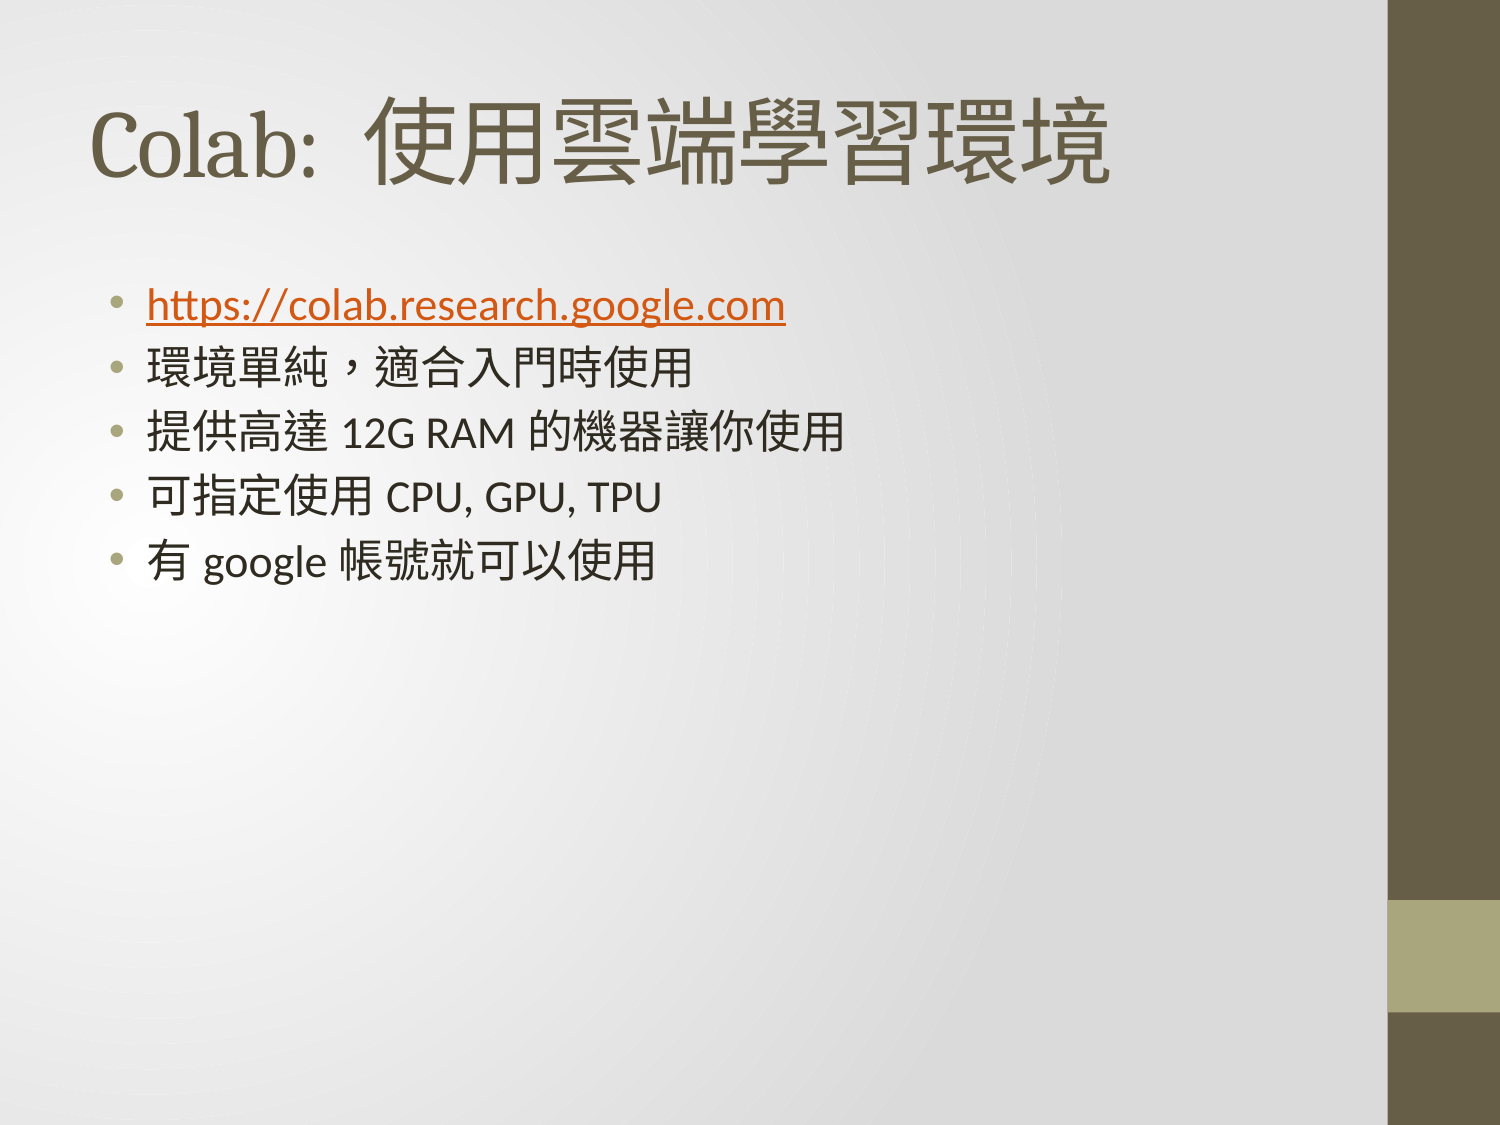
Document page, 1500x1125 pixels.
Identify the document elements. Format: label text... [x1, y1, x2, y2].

list https://colab.research.google.com 環境單純，適合入門時使用 提供高達12G RAM的機器讓你使用 可指定使用CPU, GPU, TPU 有google帳號就可以使用 [75, 267, 1325, 1055]
title Colab: 使用雲端學習環境 [75, 45, 1325, 233]
